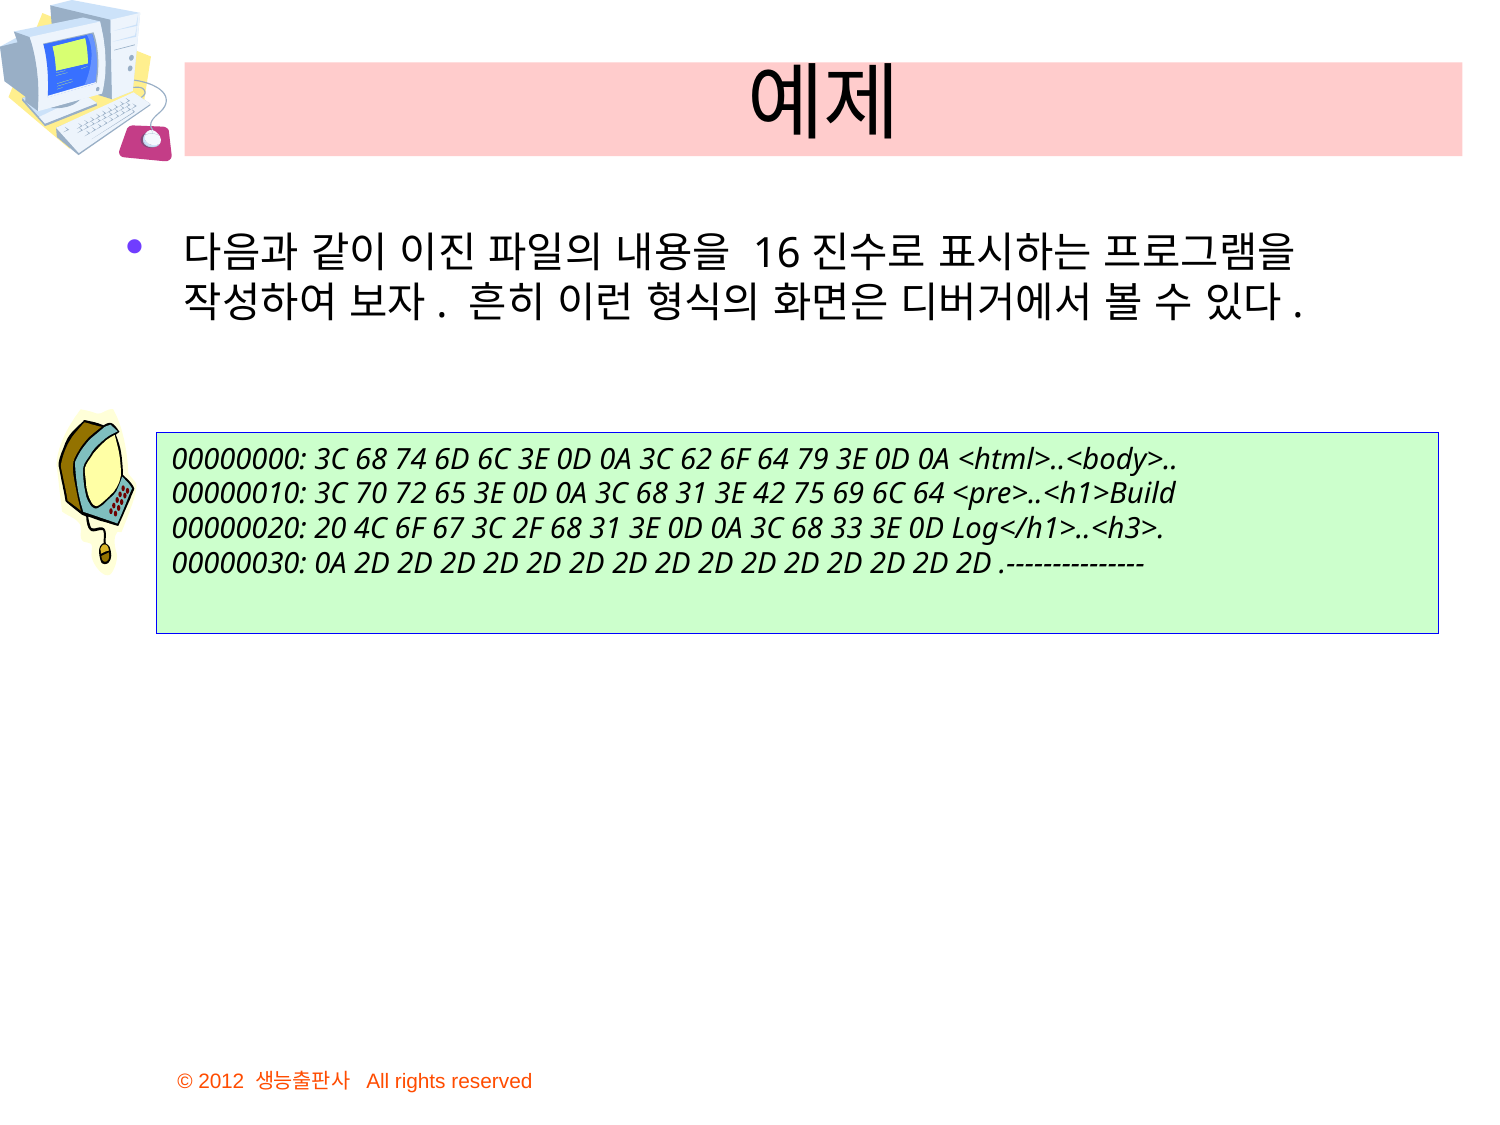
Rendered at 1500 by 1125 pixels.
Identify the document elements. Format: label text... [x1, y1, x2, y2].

list 다음과 같이 이진 파일의 내용을 16진수로 표시하는 프로그램을 작성하여 보자. 흔히 이런 형식의 화면은 디버거에서 볼 수 있다. [112, 218, 1460, 900]
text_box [56, 408, 137, 576]
title 예제 [184, 62, 1463, 157]
text_box 00000000: 3C 68 74 6D 6C 3E 0D 0A 3C 62 6F 64 79 3E 0D 0A <html>..<body>.. 00000010: 3C 70 72 65 3E 0D 0A 3C 68 31 3E 42 75 69 6C 64 <pre>..<h1>Build 00000020: 20 4C 6F 67 3C 2F 68 31 3E 0D 0A 3C 68 33 3E 0D Log</h1>..<h3>. 00000030: 0A 2D 2D 2D 2D 2D 2D 2D 2D 2D 2D 2D 2D 2D 2D 2D .--------------- [156, 432, 1439, 634]
